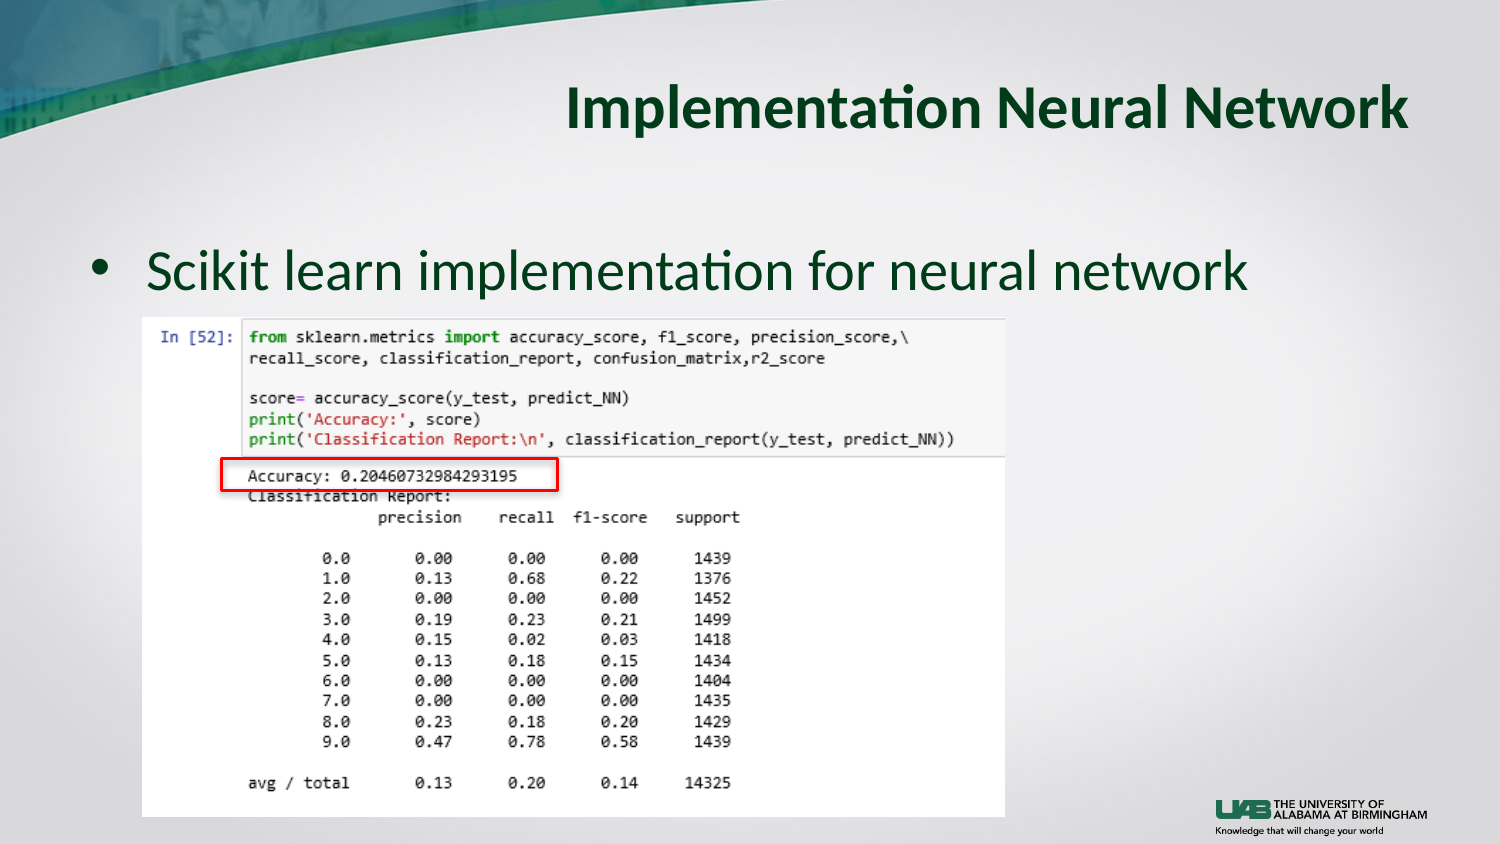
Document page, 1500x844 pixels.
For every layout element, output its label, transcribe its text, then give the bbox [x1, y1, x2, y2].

title Implementation Neural Network [166, 58, 1425, 209]
picture [0, 0, 1500, 844]
list Scikit learn implementation for neural network [75, 224, 1425, 350]
